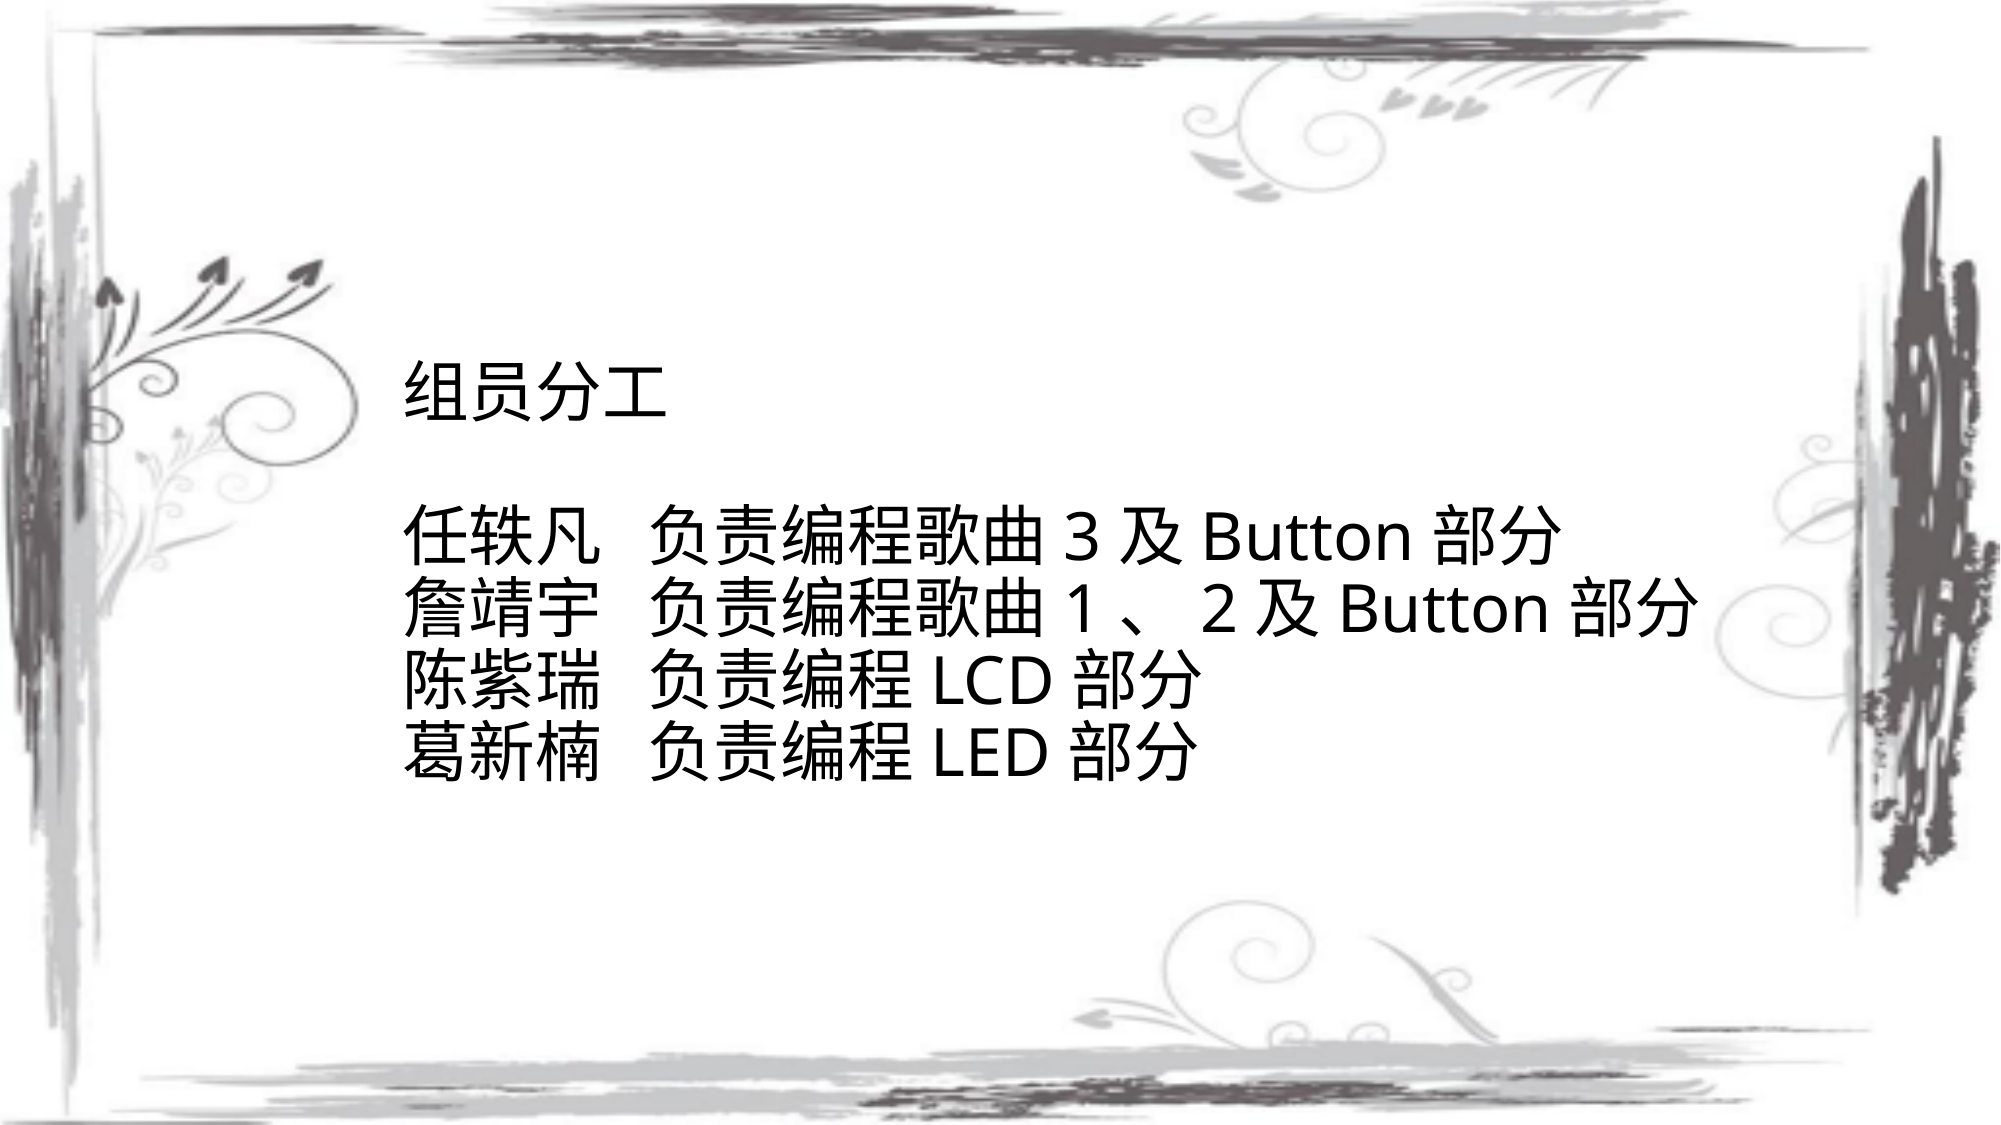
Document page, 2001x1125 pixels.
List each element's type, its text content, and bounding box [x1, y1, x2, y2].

title 组员分工 任轶凡 负责编程歌曲3及Button部分 詹靖宇 负责编程歌曲1、2及Button部分 陈紫瑞 负责编程LCD部分 葛新楠 负责编程LED部分 [387, 81, 2000, 1069]
picture [0, 0, 2001, 1125]
